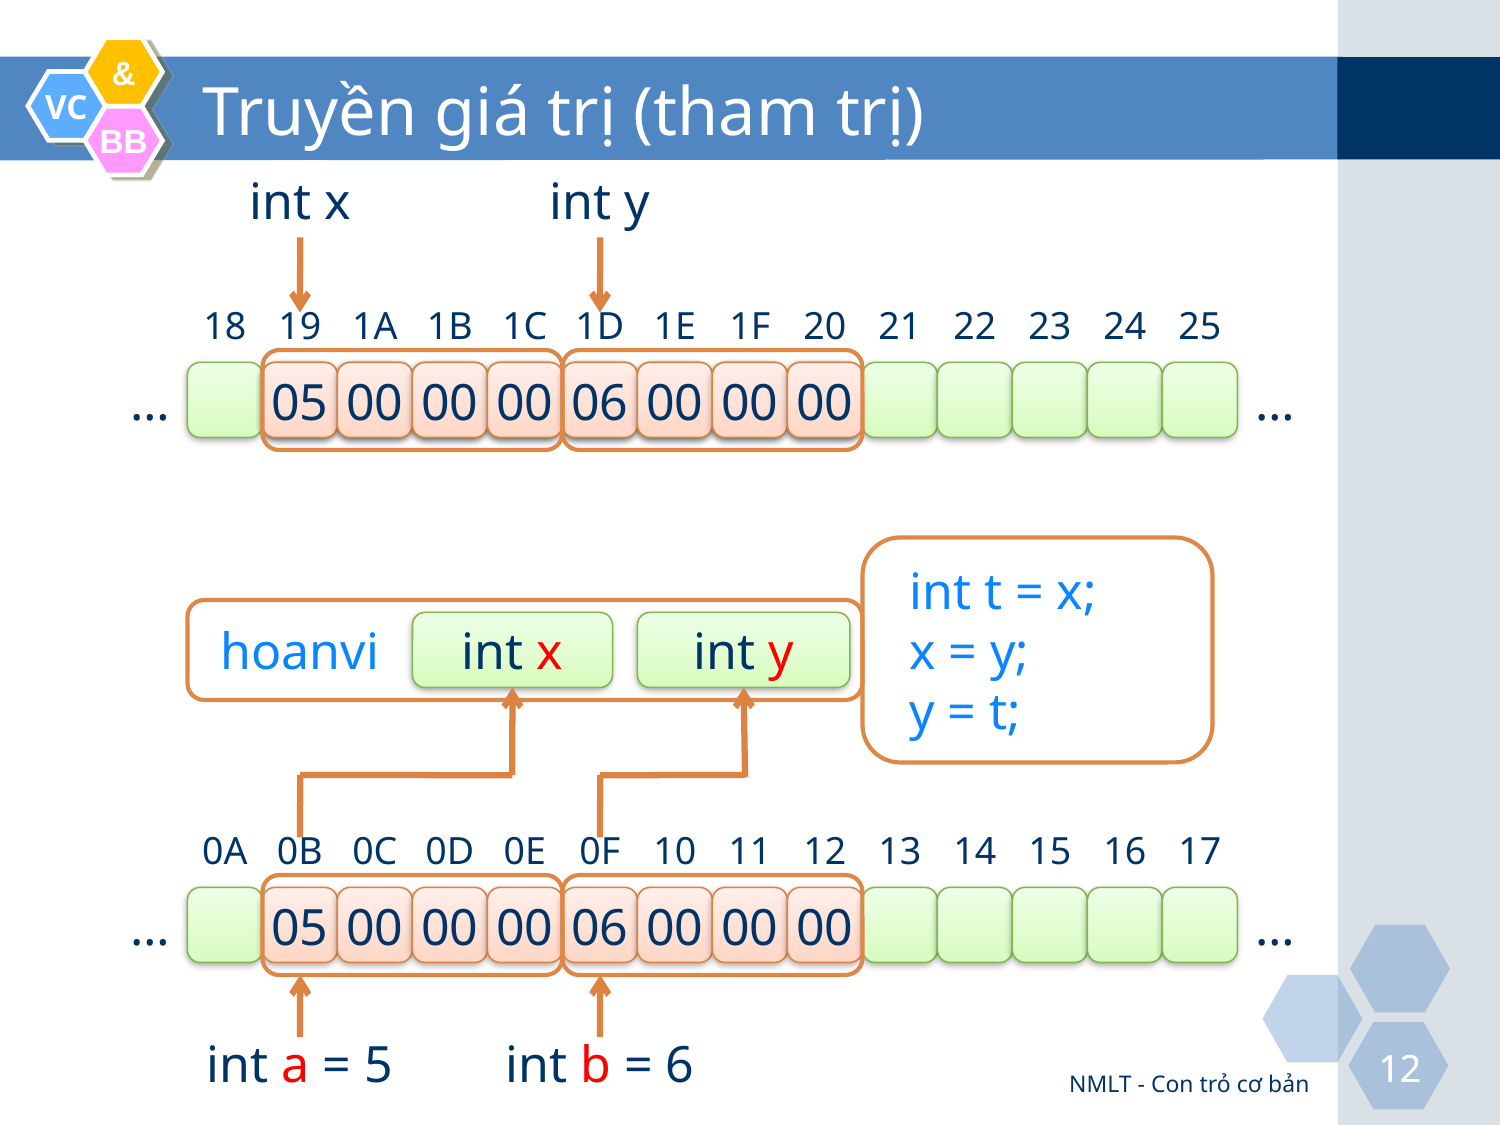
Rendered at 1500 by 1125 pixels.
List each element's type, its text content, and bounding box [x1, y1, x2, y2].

text_box [560, 347, 865, 453]
text_box hoanvi [210, 610, 390, 690]
text_box 25 [1160, 285, 1240, 365]
text_box 14 [935, 810, 1012, 890]
text_box 0D [410, 810, 487, 872]
text_box 1C [485, 285, 562, 353]
text_box [260, 347, 562, 453]
text_box 0B [260, 811, 337, 882]
text_box [186, 888, 260, 964]
text_box [936, 363, 1011, 439]
text_box 0C [335, 810, 412, 872]
text_box 1E [635, 285, 712, 347]
text_box int y [560, 160, 640, 240]
text_box int b = 6 [560, 1022, 640, 1103]
text_box 1F [710, 285, 787, 347]
text_box 1D [560, 285, 637, 357]
text_box [1161, 363, 1239, 439]
text_box int a = 5 [260, 1022, 340, 1103]
text_box 23 [1010, 285, 1087, 365]
title Truyền giá trị (tham trị) [187, 62, 1288, 156]
text_box … [1237, 360, 1315, 440]
text_box 1A [335, 285, 412, 347]
text_box [1011, 888, 1086, 964]
text_box [260, 872, 562, 978]
footer NMLT - Con trỏ cơ bản [849, 1062, 1326, 1101]
text_box [560, 872, 865, 978]
text_box 15 [1010, 810, 1087, 890]
text_box [860, 535, 1215, 765]
text_box 24 [1085, 285, 1162, 365]
text_box … [110, 360, 187, 440]
text_box [1086, 888, 1161, 964]
text_box [186, 363, 260, 439]
text_box … [110, 885, 187, 965]
text_box 0F [560, 811, 637, 882]
text_box 18 [185, 285, 262, 365]
text_box [185, 597, 860, 703]
text_box 19 [260, 285, 337, 357]
text_box 10 [635, 810, 712, 872]
text_box [865, 363, 936, 439]
text_box [1161, 888, 1239, 964]
text_box 17 [1160, 810, 1240, 890]
text_box 0A [185, 810, 262, 890]
text_box [936, 888, 1011, 964]
text_box 13 [860, 810, 937, 890]
text_box 0E [485, 810, 562, 878]
text_box [1086, 363, 1161, 439]
text_box 20 [785, 285, 862, 353]
text_box [1011, 363, 1086, 439]
text_box int x [260, 160, 340, 240]
text_box … [1237, 885, 1315, 965]
text_box 16 [1085, 810, 1162, 890]
text_box 1B [410, 285, 487, 347]
text_box 21 [860, 285, 937, 365]
text_box [865, 888, 936, 964]
text_box 22 [935, 285, 1012, 365]
text_box 11 [710, 810, 787, 872]
text_box 12 [785, 810, 862, 878]
